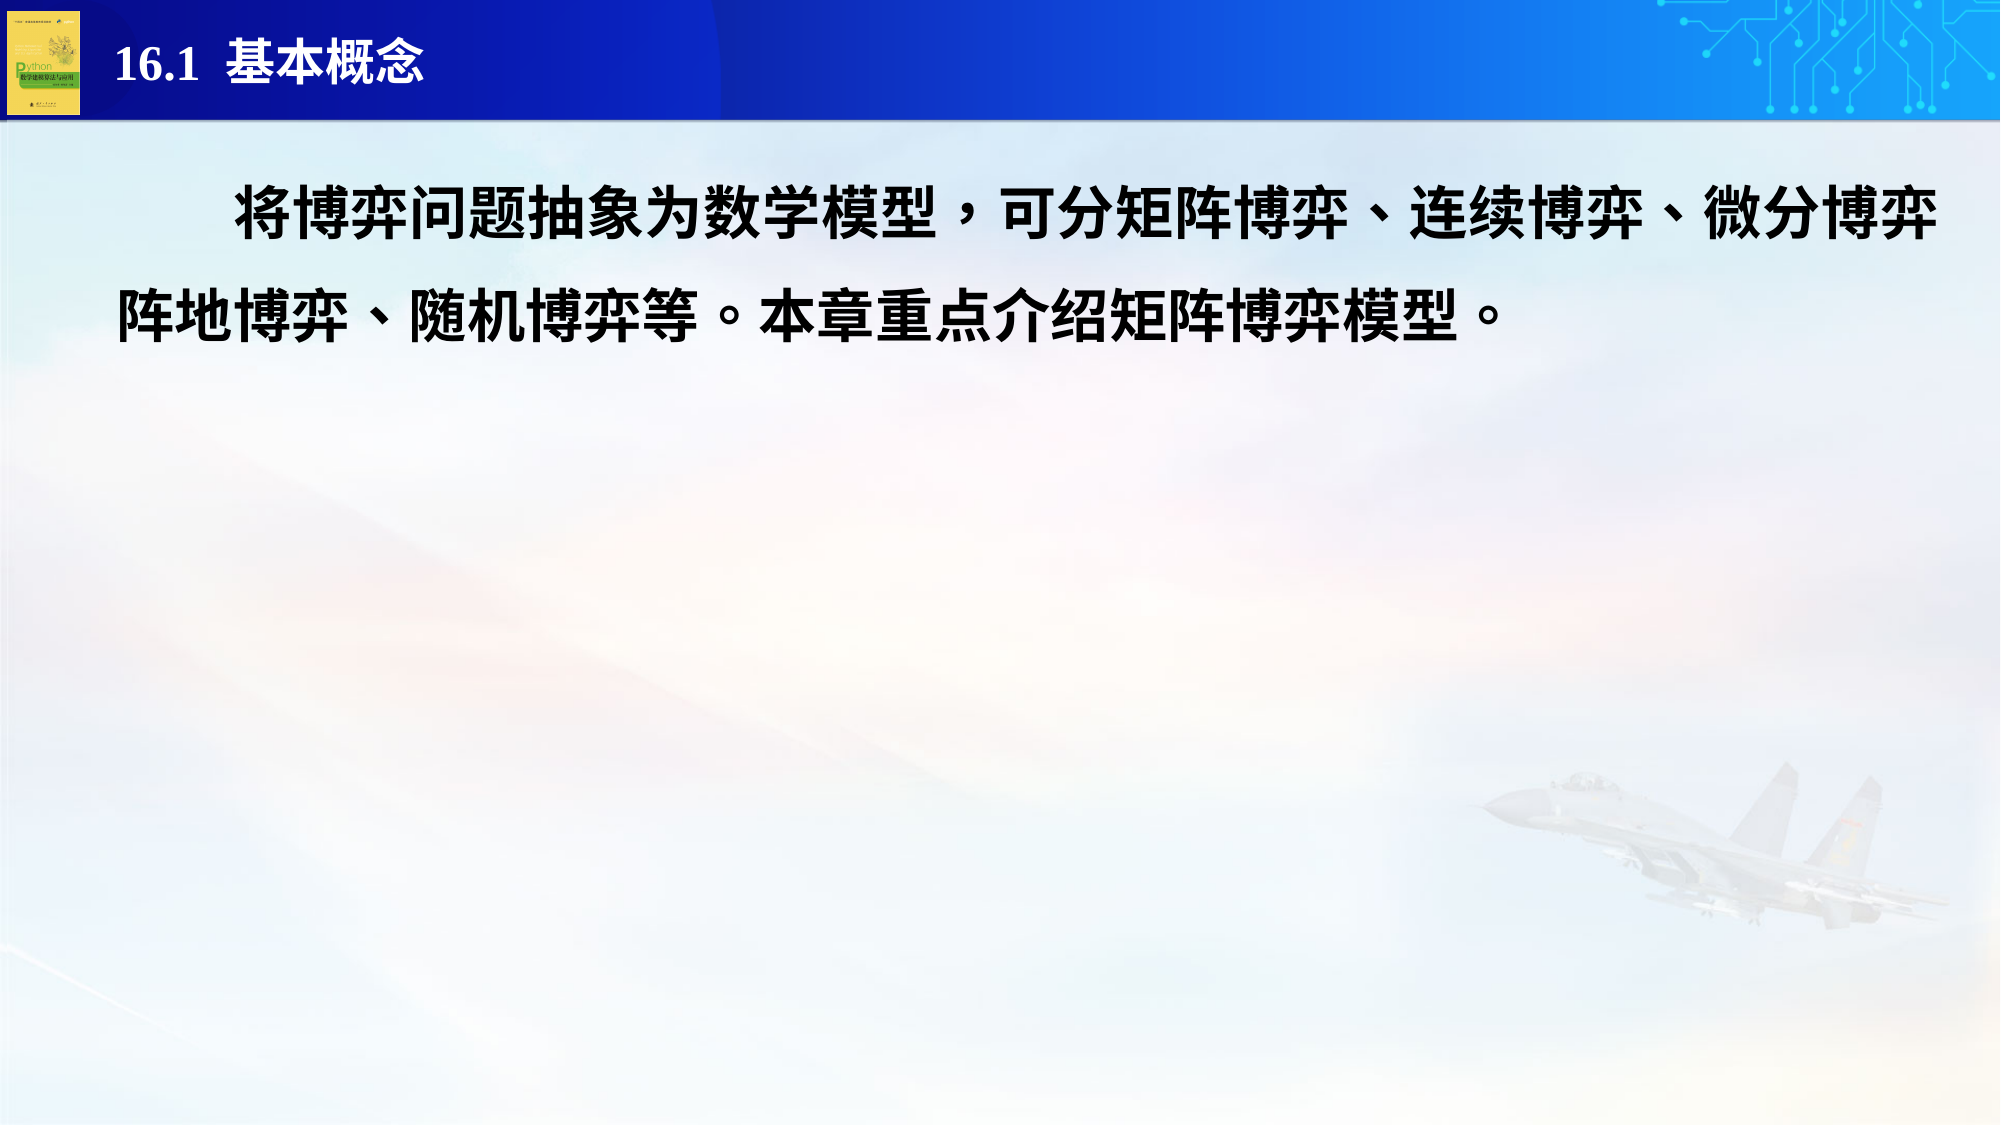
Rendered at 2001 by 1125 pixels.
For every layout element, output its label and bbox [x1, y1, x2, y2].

picture [0, 0, 2001, 1125]
text_box [116, 171, 1939, 1069]
